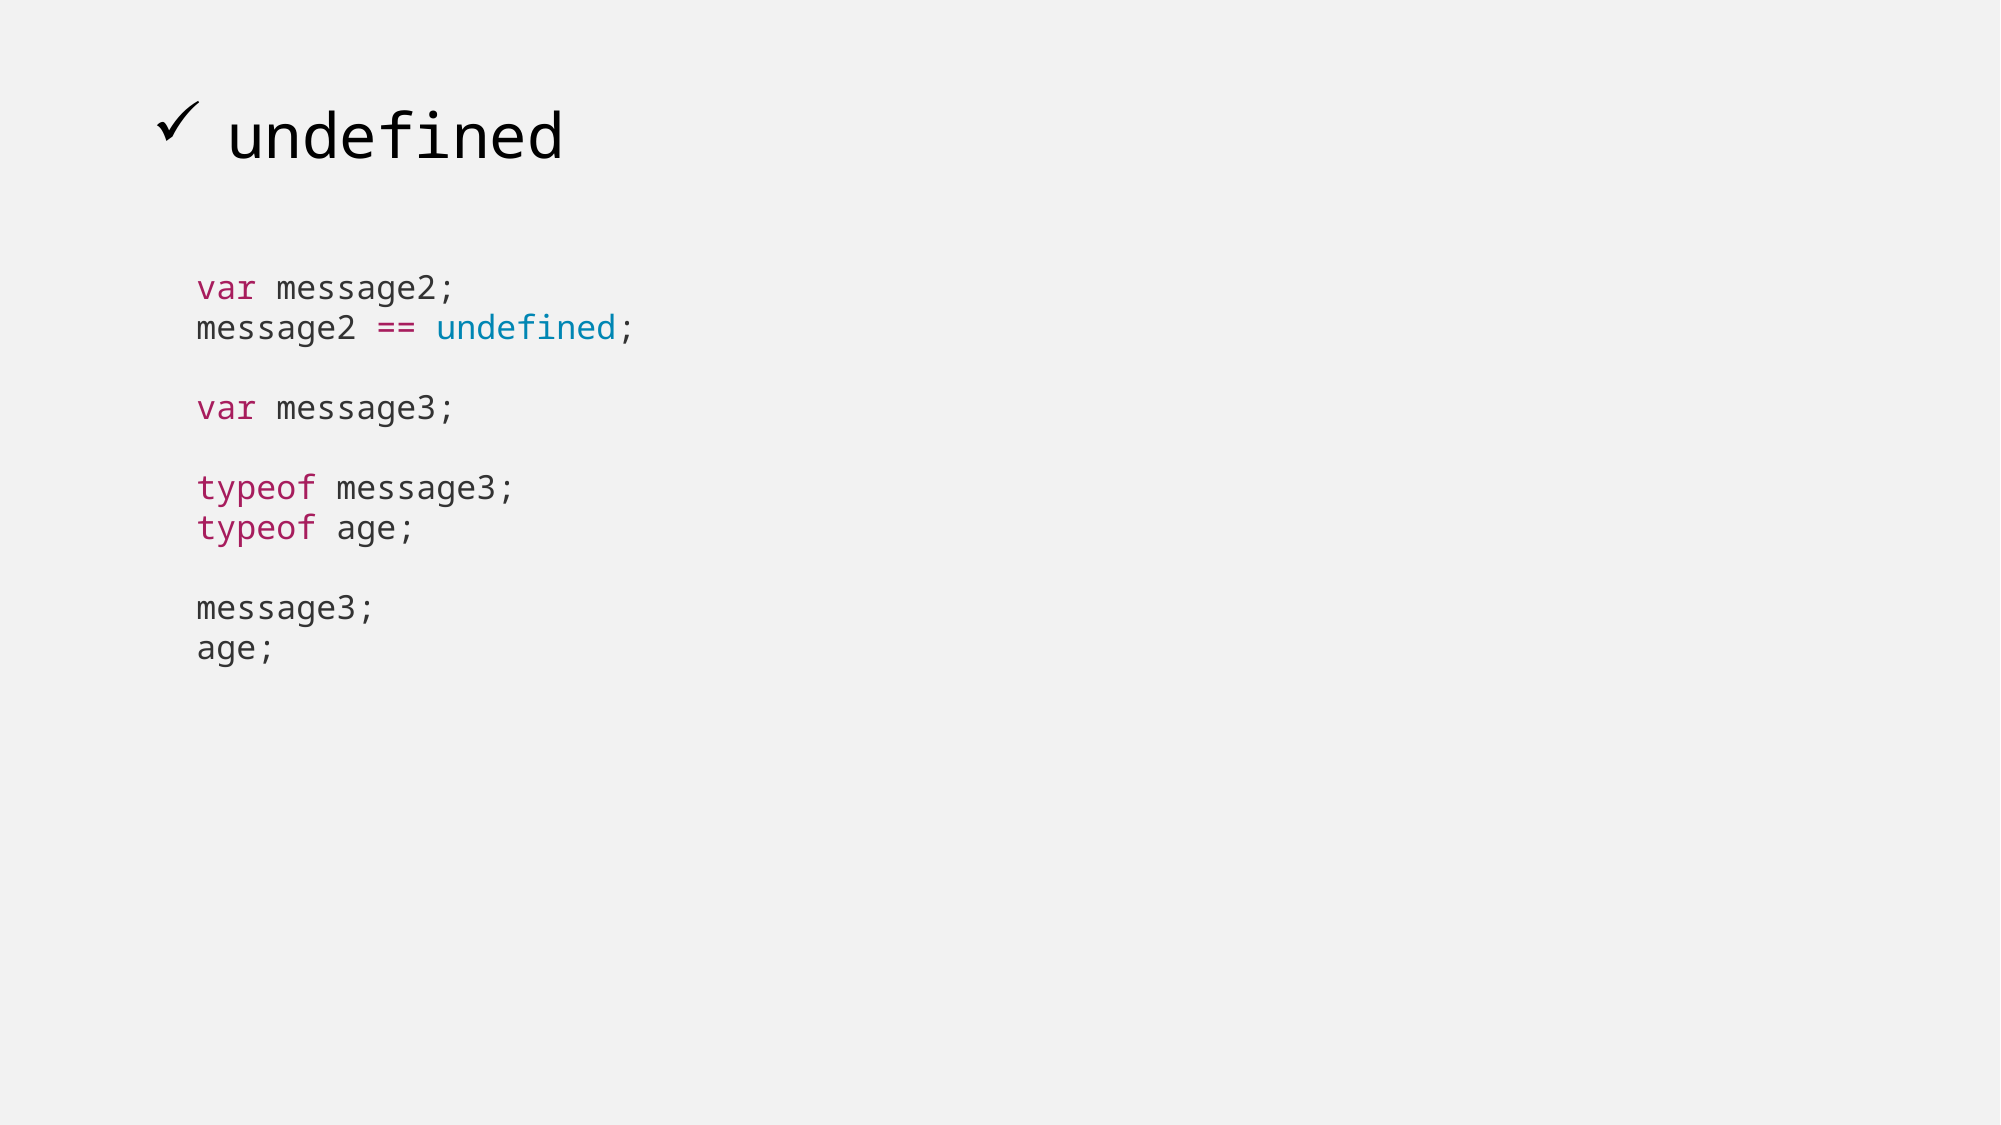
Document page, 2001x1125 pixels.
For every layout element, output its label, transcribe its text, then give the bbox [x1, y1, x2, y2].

title undefined [137, 59, 1863, 218]
list var message2; message2 == undefined; var message3; typeof message3; typeof age; message3; age; [137, 207, 1531, 964]
